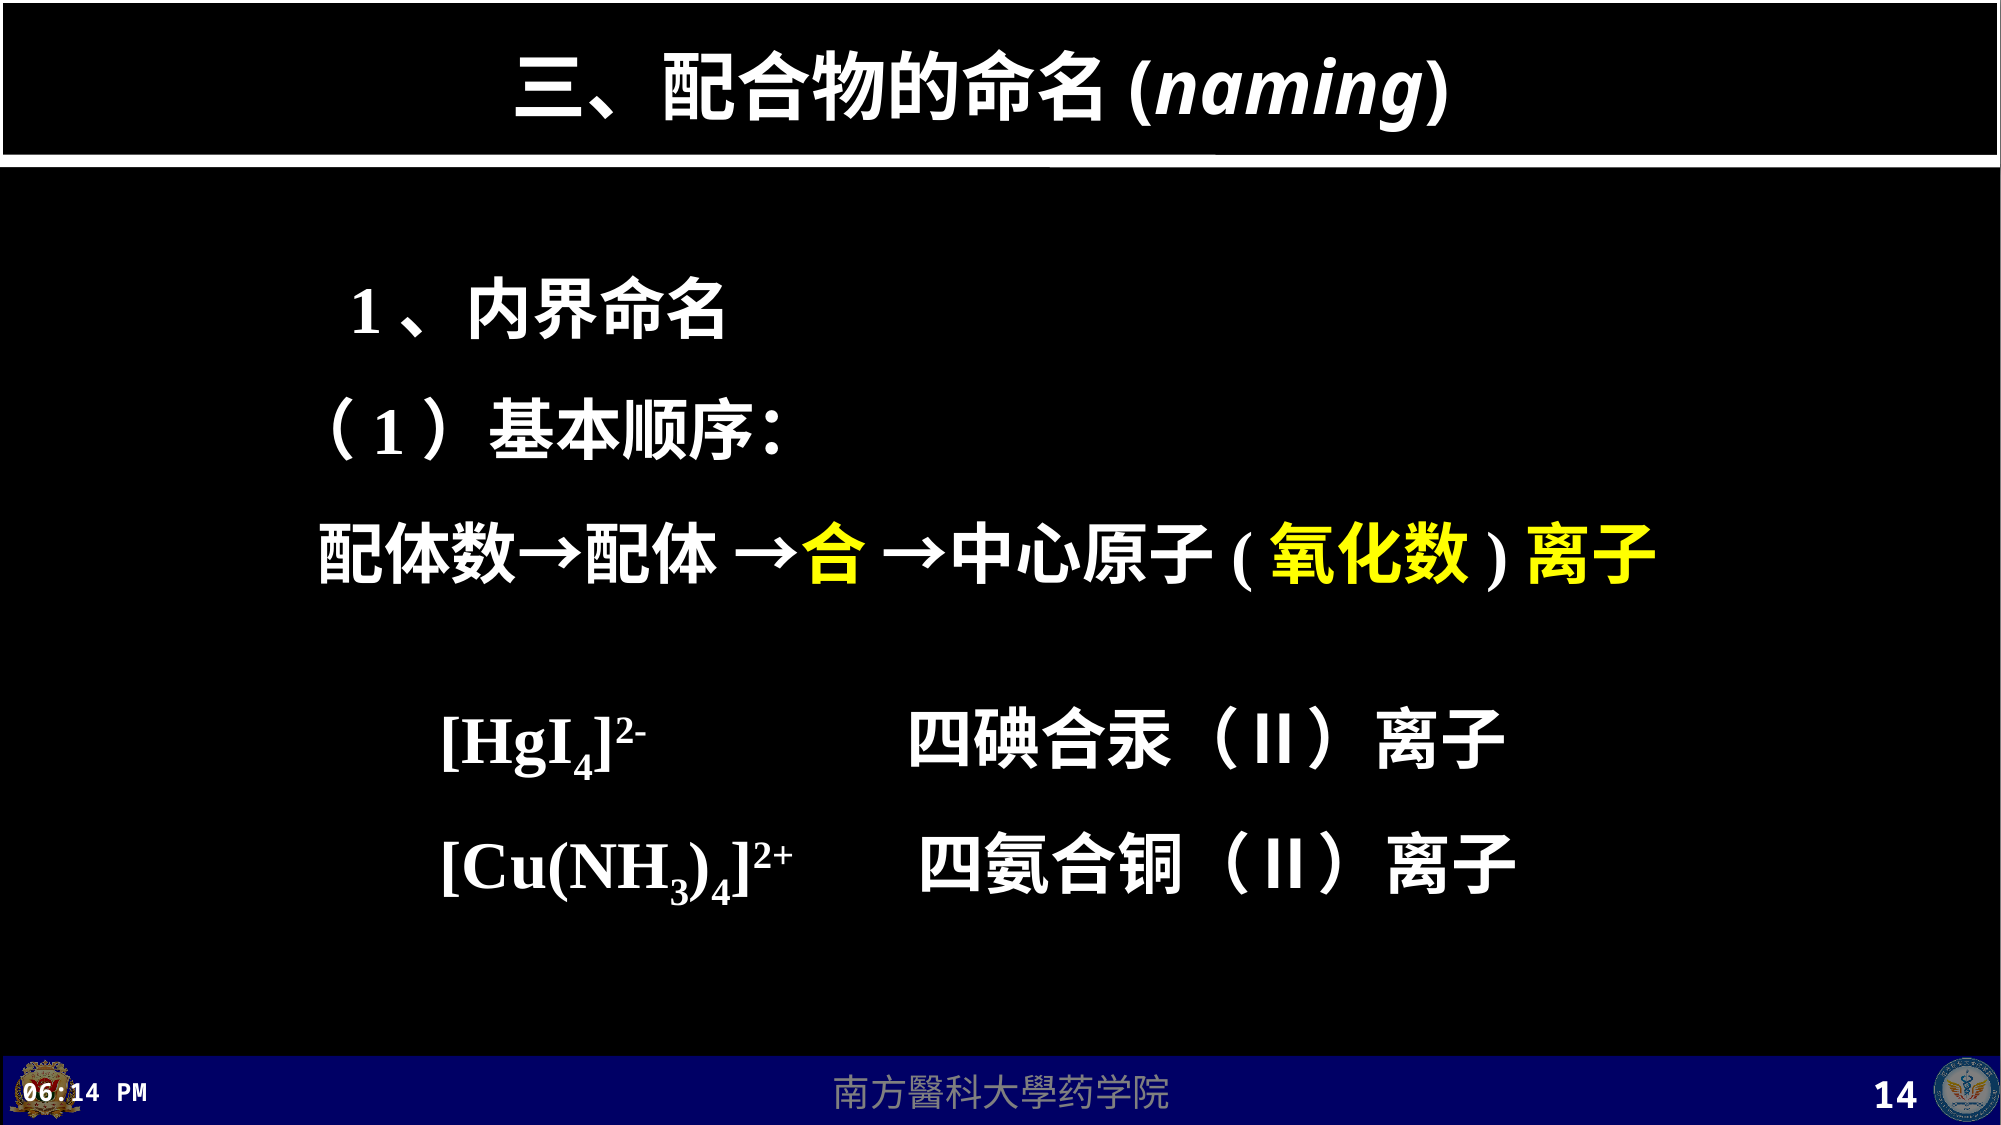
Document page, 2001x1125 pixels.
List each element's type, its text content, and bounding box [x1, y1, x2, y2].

slide_number 上午8时17分 [7, 1073, 329, 1115]
picture [3, 1057, 86, 1120]
text_box （1）基本顺序： [274, 380, 950, 475]
slide_number 14 [1741, 1076, 1934, 1118]
text_box [HgI4]2- 四碘合汞（Ⅱ）离子 [Cu(NH3)4]2+ 四氨合铜（Ⅱ）离子 [425, 689, 1600, 920]
picture [1933, 1057, 2000, 1122]
text_box 1、内界命名 [334, 259, 850, 355]
text_box 配体数→配体 →合 →中心原子(氧化数)离子 [302, 504, 1673, 600]
title 三、配合物的命名(naming) [350, 19, 1611, 149]
